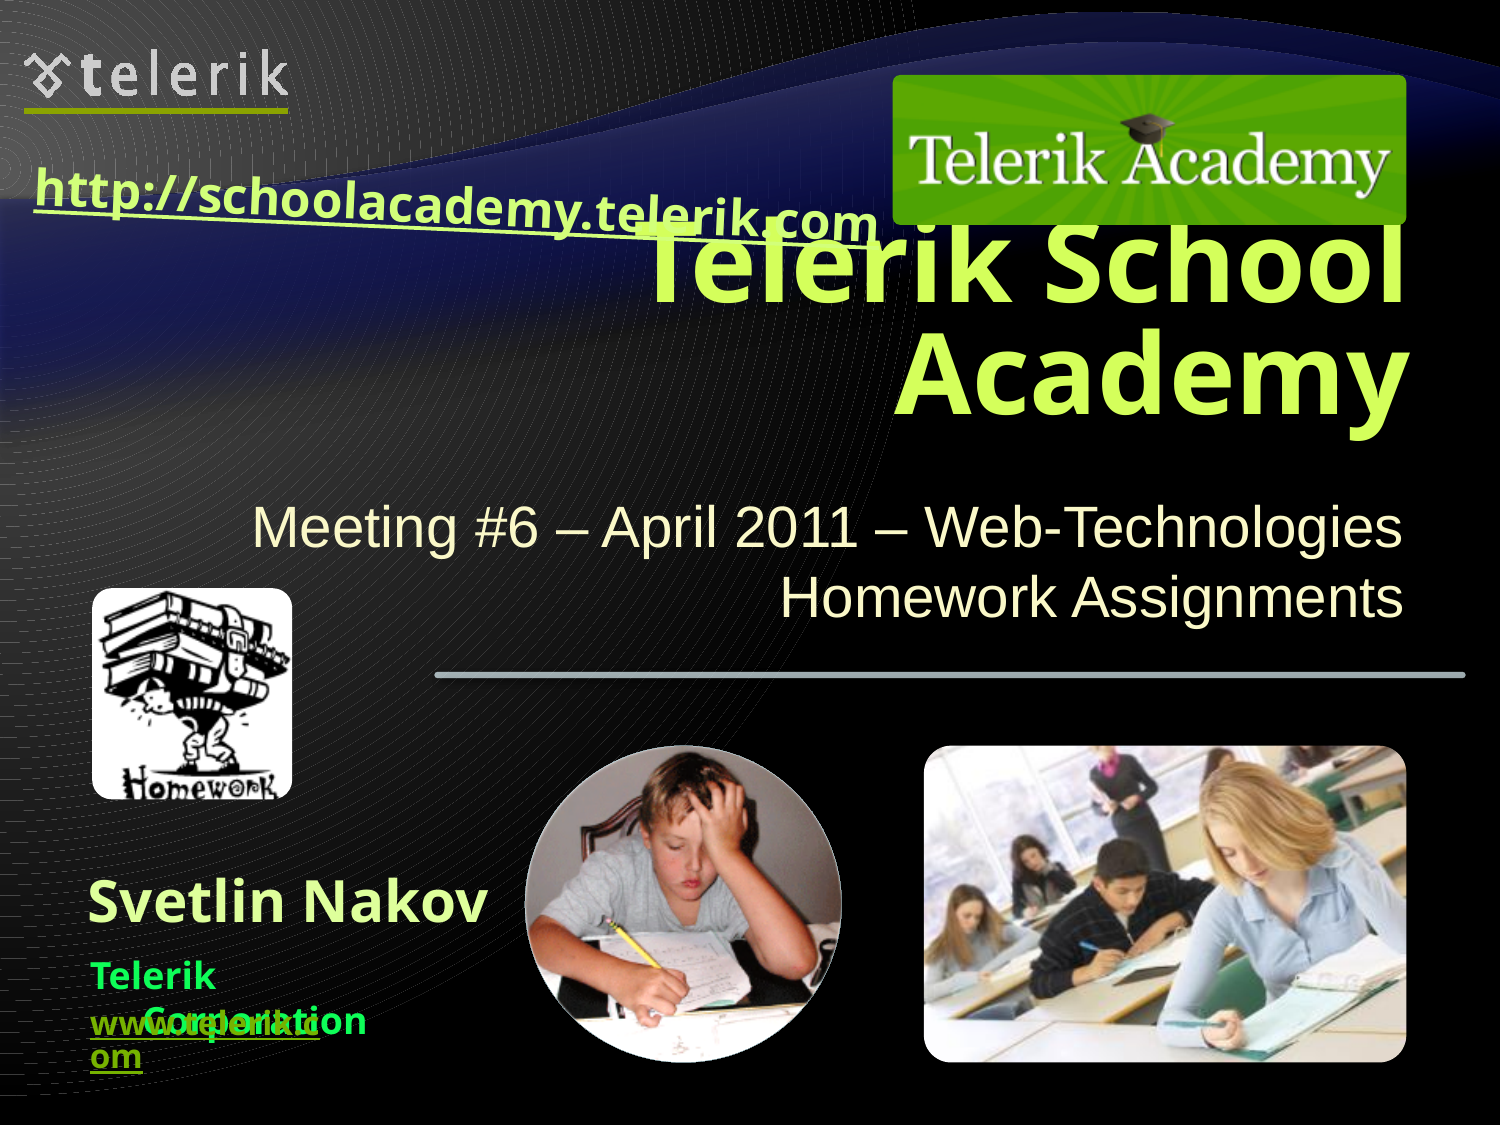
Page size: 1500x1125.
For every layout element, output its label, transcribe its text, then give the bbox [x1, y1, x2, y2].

title Telerik School Academy [75, 275, 1425, 438]
picture [91, 587, 293, 800]
picture [524, 745, 842, 1063]
picture [24, 49, 288, 114]
text_box http://schoolacademy.telerik.com [17, 147, 895, 271]
list www.telerik.com [75, 994, 356, 1050]
list Telerik Corporation [75, 944, 418, 1051]
picture [923, 745, 1407, 1063]
subtitle Meeting #6 – April 2011 – Web-Technologies Homework Assignments [82, 487, 1421, 631]
list Svetlin Nakov [73, 857, 517, 938]
picture [892, 74, 1407, 226]
